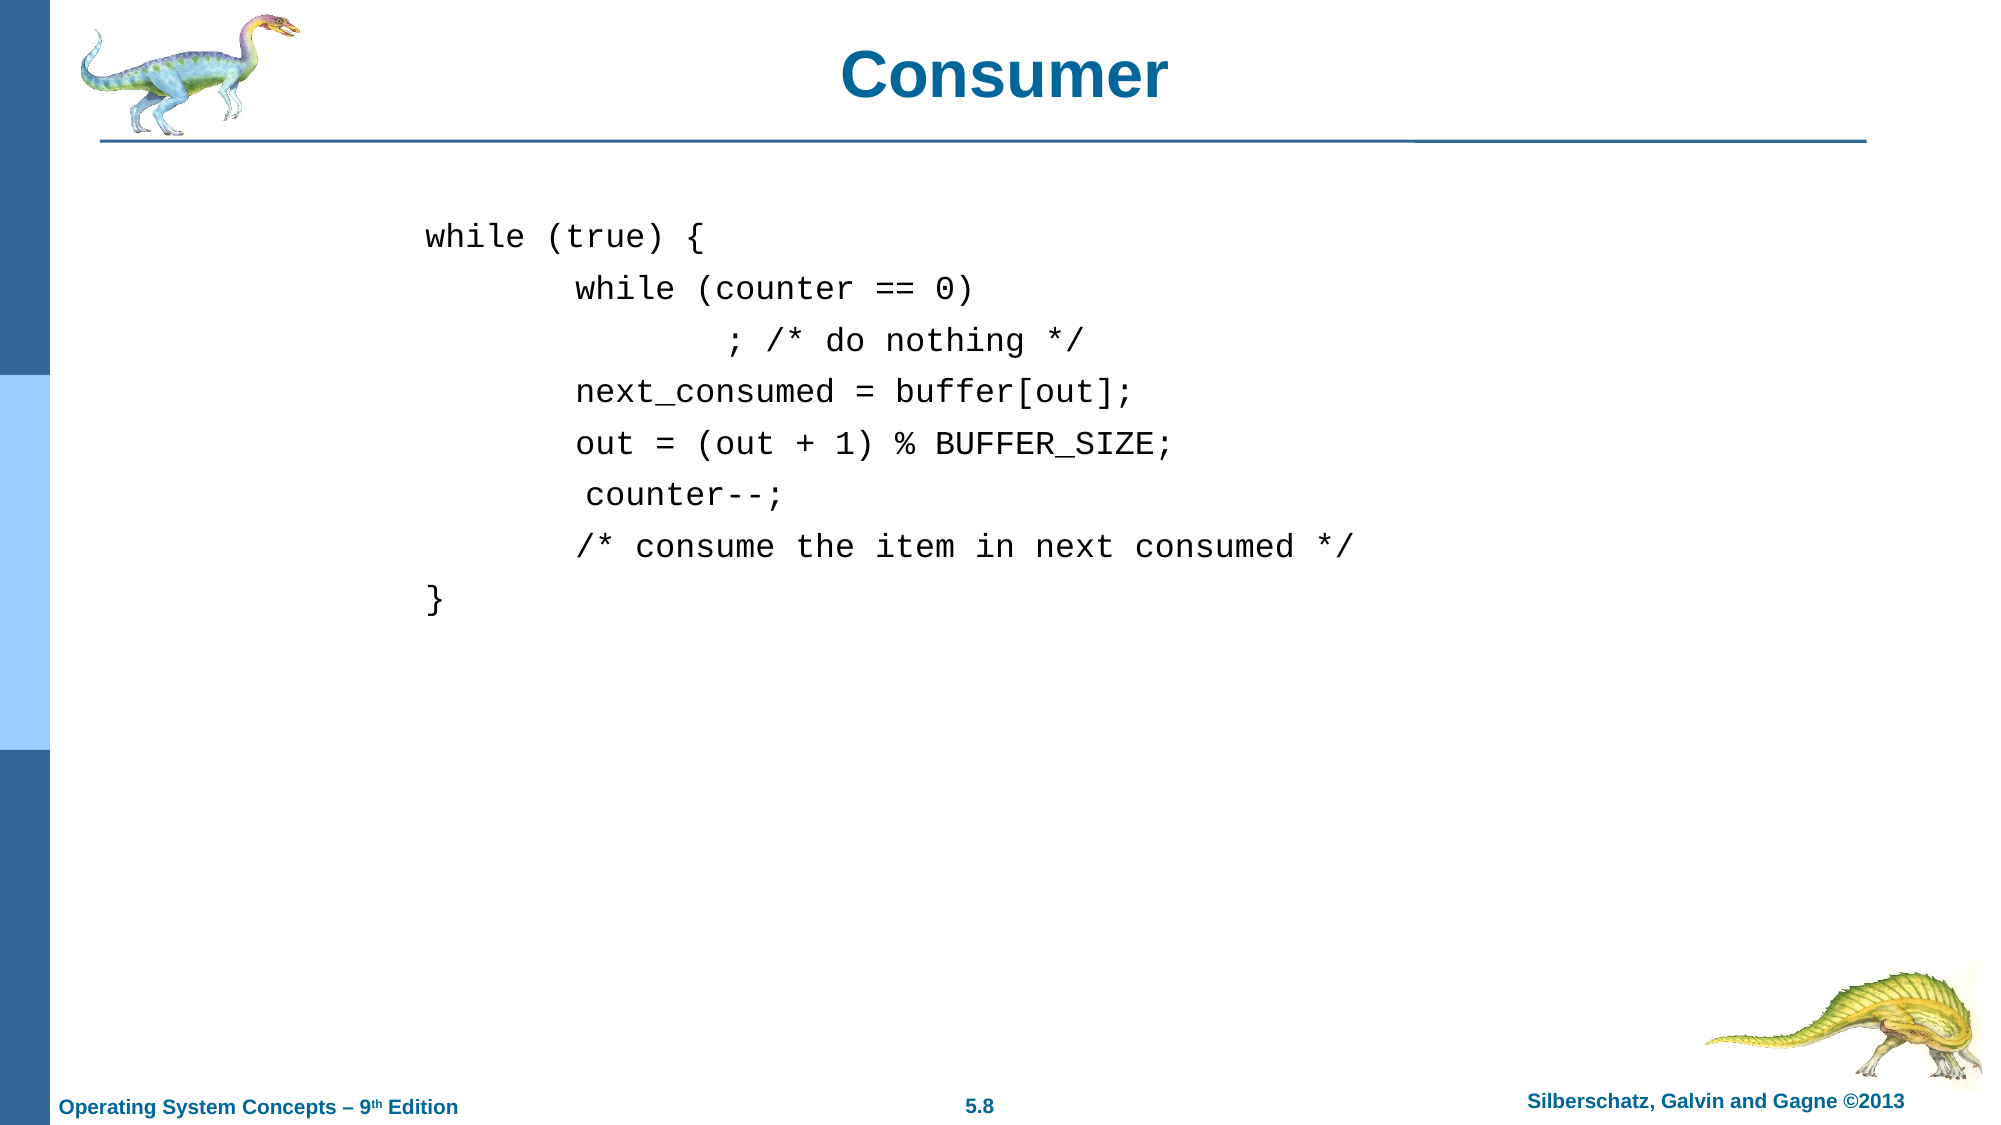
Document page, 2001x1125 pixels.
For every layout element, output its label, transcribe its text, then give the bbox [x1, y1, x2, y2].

picture [62, 0, 324, 149]
list while (true) { while (counter == 0) ; /* do nothing */ next_consumed = buffer[out]; out = (out + 1) % BUFFER_SIZE; counter--; /* consume the item in next consumed */ } [410, 207, 1539, 1005]
picture [1700, 959, 1982, 1090]
title Consumer [329, 23, 1680, 118]
